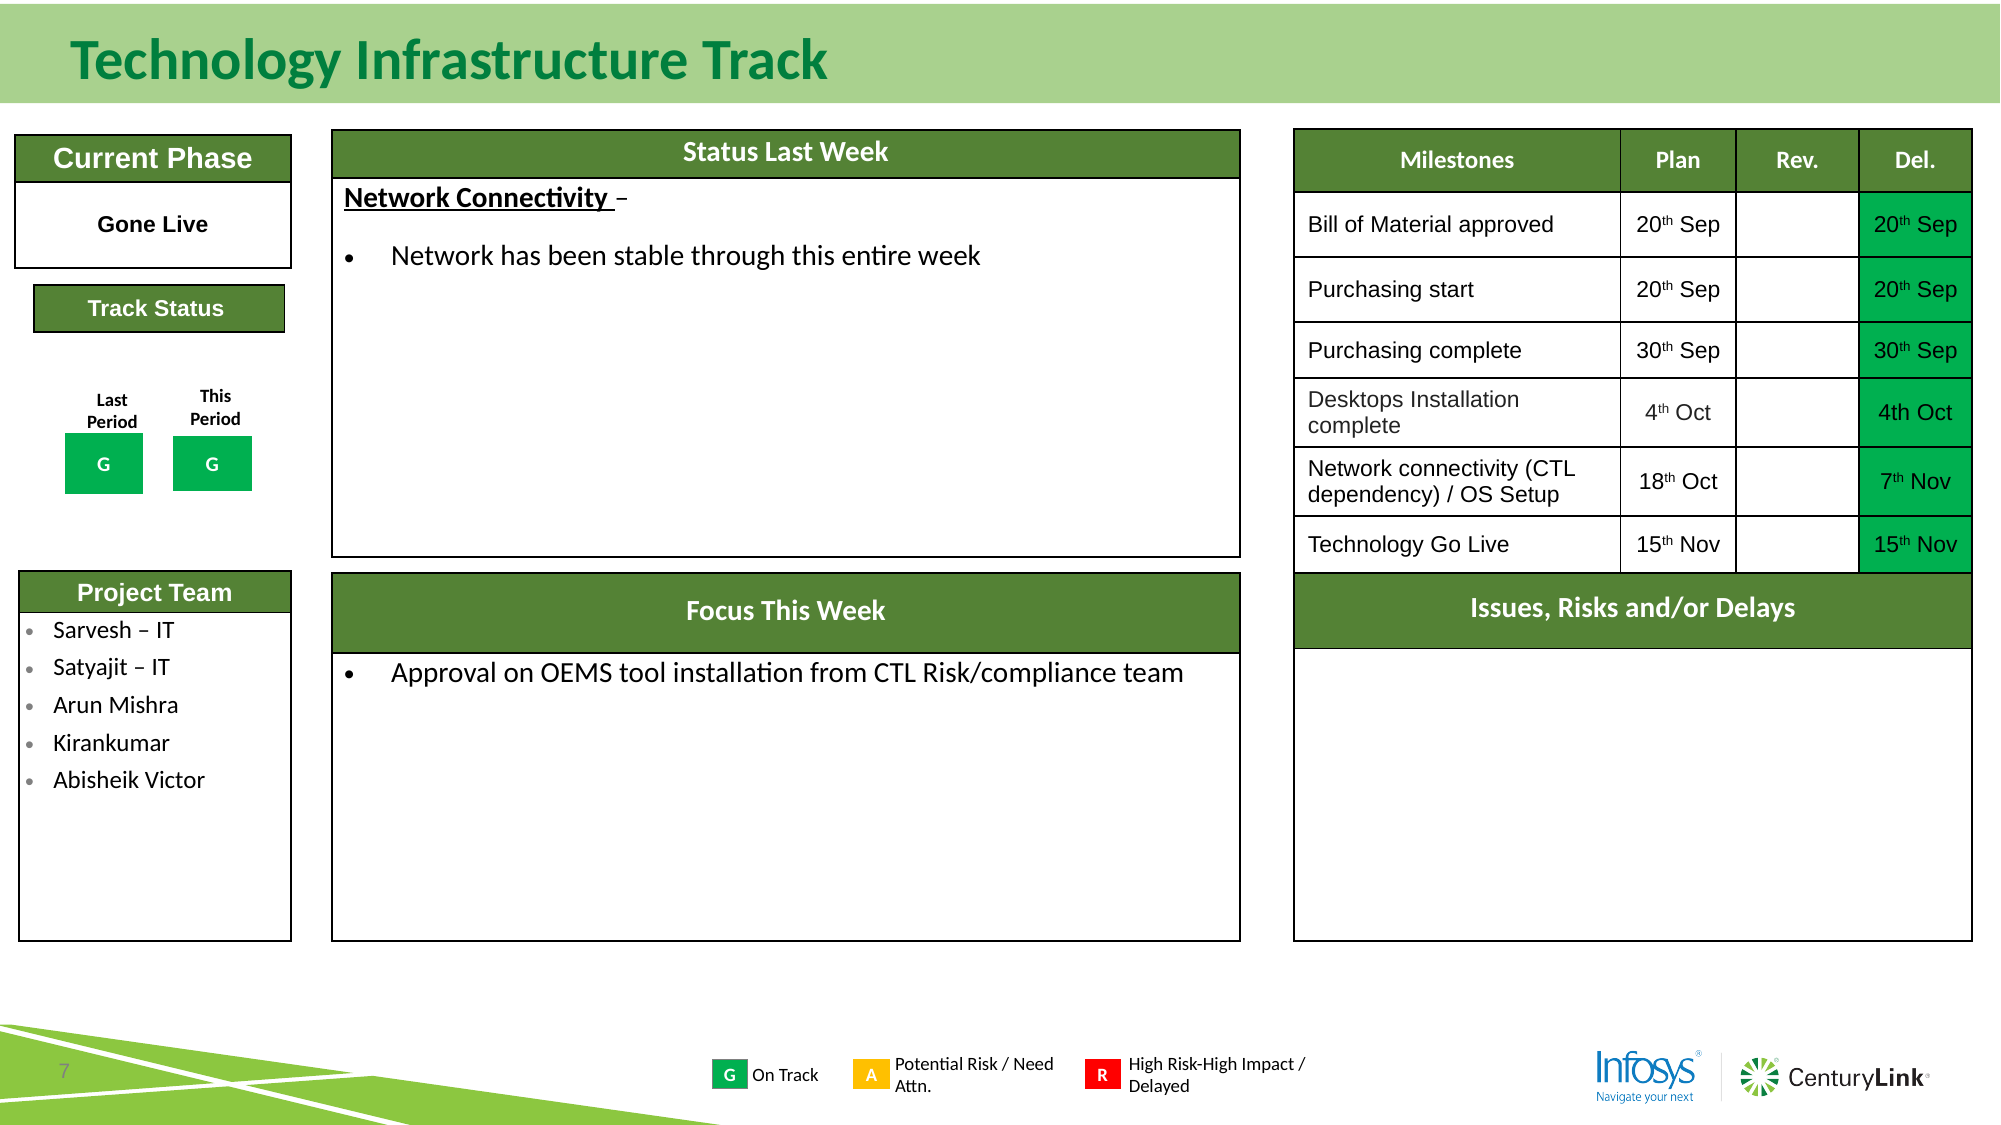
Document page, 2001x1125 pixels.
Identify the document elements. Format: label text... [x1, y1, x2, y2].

text_box G [65, 432, 143, 494]
table_cell Network connectivity (CTL dependency) / OS Setup [1295, 448, 1620, 515]
table_cell [1737, 448, 1858, 515]
table_cell Bill of Material approved [1295, 193, 1620, 256]
table_header Focus This Week [333, 574, 1239, 652]
text_box Last Period [70, 379, 155, 440]
table_cell [1737, 379, 1858, 446]
title Technology Infrastructure Track [70, 25, 1930, 96]
table_header Current Phase [16, 136, 290, 181]
table_cell Approval on OEMS tool installation from CTL Risk/compliance team [333, 654, 1239, 940]
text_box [712, 1043, 1356, 1105]
text_box This Period [183, 376, 248, 437]
slide_number 7 [34, 1049, 95, 1092]
table_cell Network Connectivity – Network has been stable through this entire week [333, 179, 1239, 556]
table_header Rev. [1737, 130, 1858, 191]
table_cell 20th Sep [1621, 193, 1735, 256]
table_cell 20th Sep [1860, 258, 1971, 321]
table_header Del. [1860, 130, 1971, 191]
table_cell [1737, 193, 1858, 256]
table_cell 7th Nov [1860, 448, 1971, 515]
table_cell [1295, 649, 1971, 940]
table_cell [1737, 517, 1858, 572]
table_cell [1737, 323, 1858, 377]
table_cell Gone Live [16, 183, 290, 267]
table_cell Purchasing start [1295, 258, 1620, 321]
text_box G [172, 436, 252, 491]
table_cell 18th Oct [1621, 448, 1735, 515]
table_cell 15th Nov [1621, 517, 1735, 572]
table_cell 4th Oct [1860, 379, 1971, 446]
text_box [0, 3, 2000, 104]
table_header Status Last Week [333, 131, 1239, 177]
table_header Milestones [1295, 130, 1620, 191]
table_header Project Team [20, 572, 290, 612]
table_cell 30th Sep [1621, 323, 1735, 377]
table_cell Desktops Installation complete [1295, 379, 1620, 446]
table_cell 4th Oct [1621, 379, 1735, 446]
table_cell 30th Sep [1860, 323, 1971, 377]
table_header Issues, Risks and/or Delays [1295, 574, 1971, 648]
table_header Plan [1621, 130, 1735, 191]
table_cell 20th Sep [1621, 258, 1735, 321]
table_cell 15th Nov [1860, 517, 1971, 572]
table_cell Technology Go Live [1295, 517, 1620, 572]
picture [1597, 1050, 1930, 1104]
table_cell 20th Sep [1860, 193, 1971, 256]
table_cell Purchasing complete [1295, 323, 1620, 377]
table_cell [1737, 258, 1858, 321]
table_cell Sarvesh – IT Satyajit – IT Arun Mishra Kirankumar Abisheik Victor [20, 613, 290, 940]
table_header Track Status [35, 286, 284, 331]
